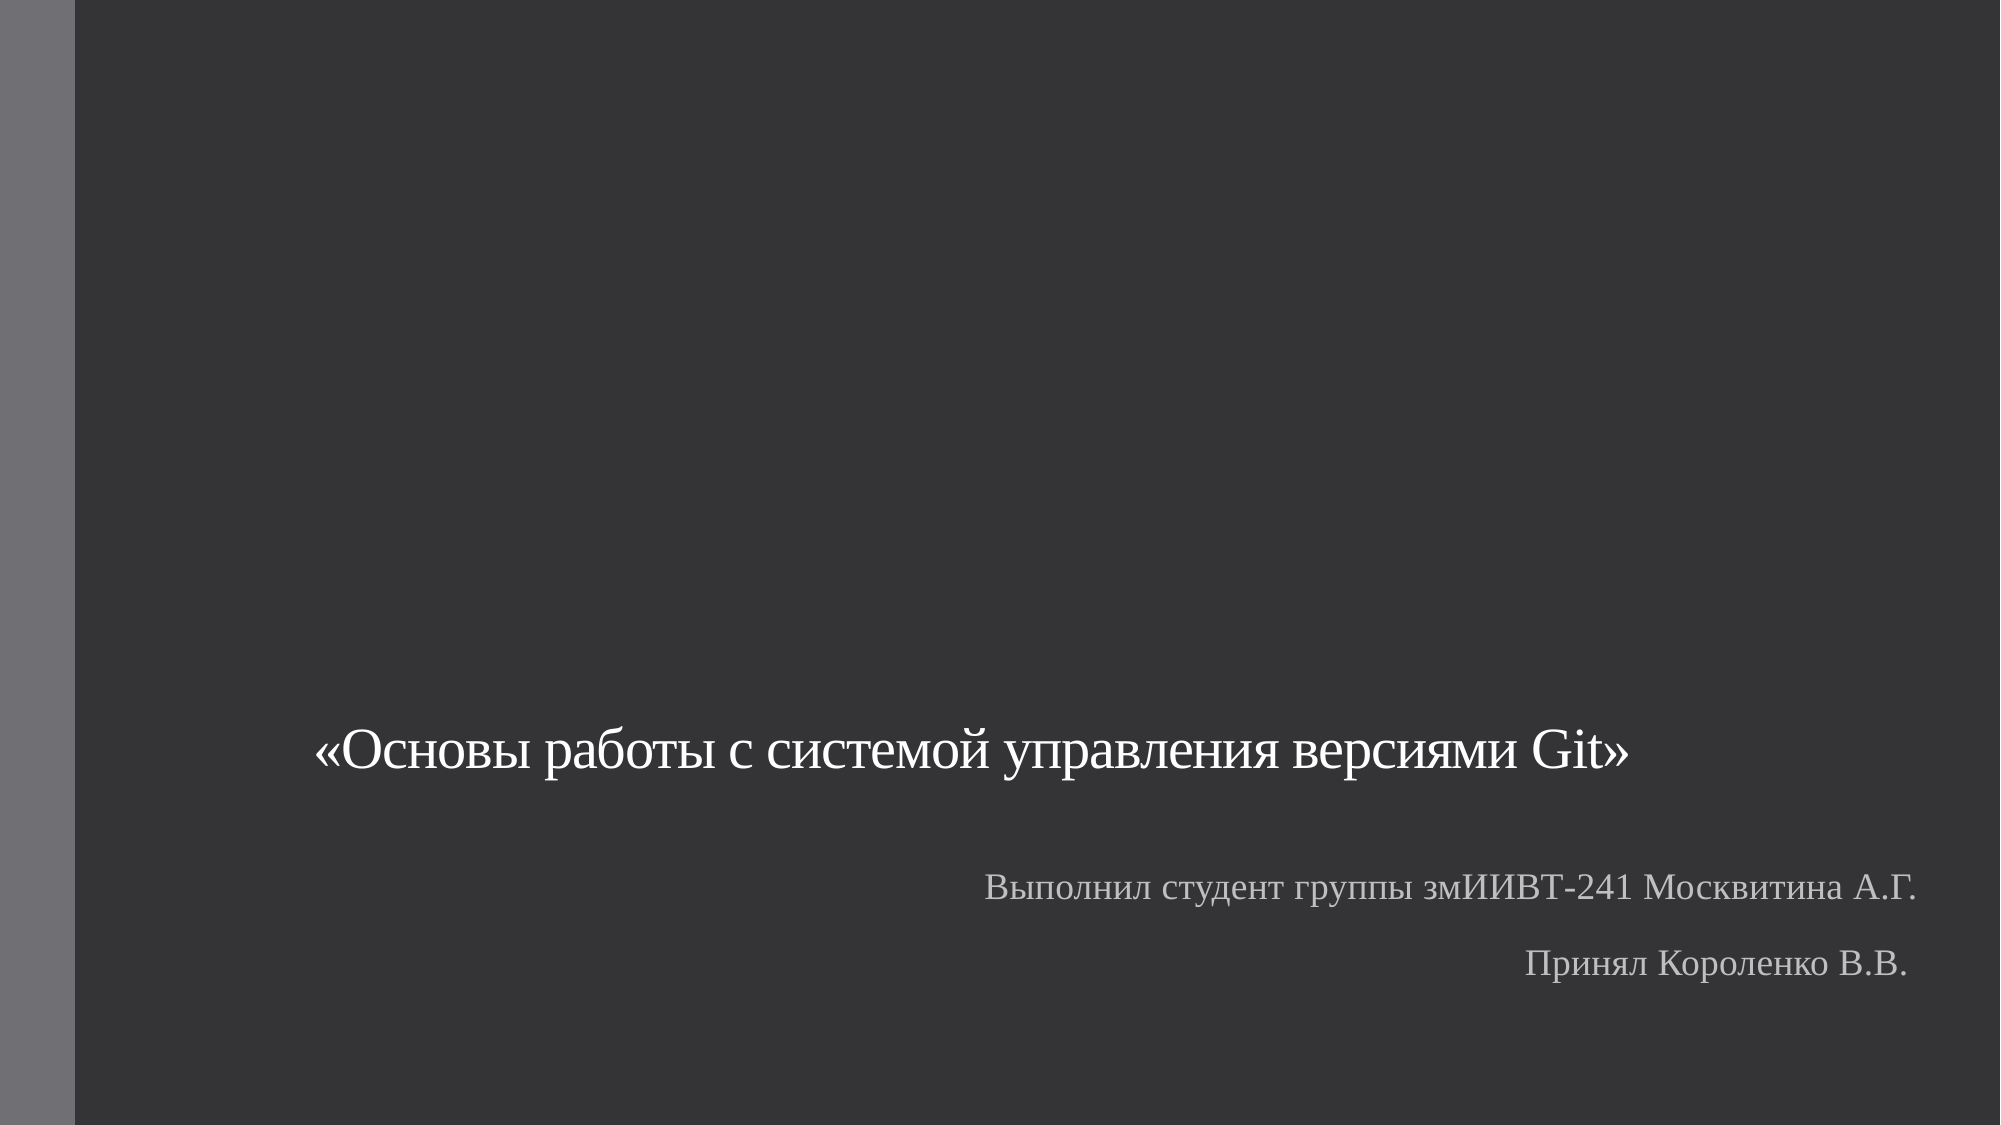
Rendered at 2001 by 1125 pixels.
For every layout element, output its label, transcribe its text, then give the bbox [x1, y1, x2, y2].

title «Основы работы с системой управления версиями Git» [206, 124, 1752, 788]
subtitle Выполнил студент группы змИИВТ-241 Москвитина А.Г. Принял Короленко В.В. [758, 857, 1934, 1080]
